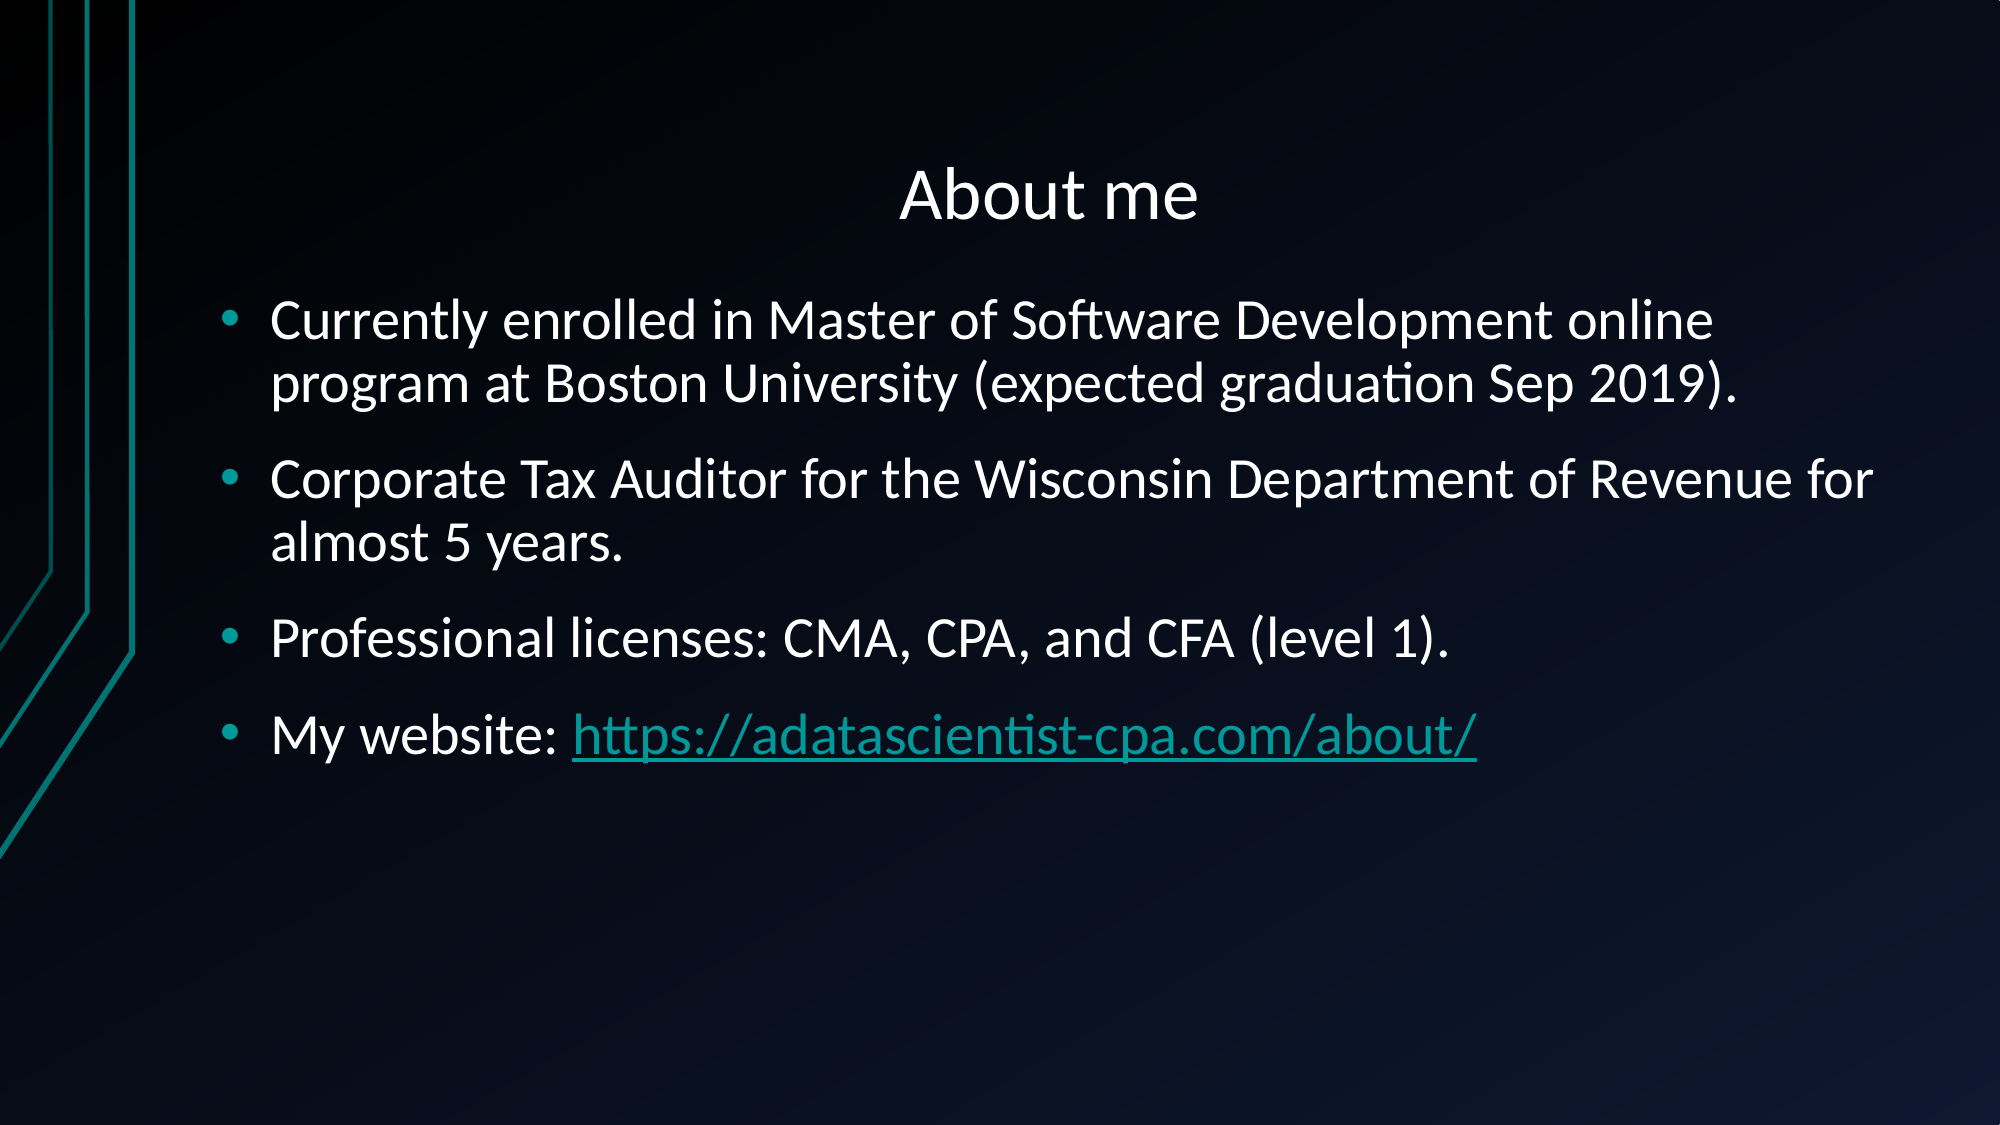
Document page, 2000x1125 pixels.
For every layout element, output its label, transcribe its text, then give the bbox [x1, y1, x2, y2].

title About me [199, 45, 1900, 246]
list Currently enrolled in Master of Software Development online program at Boston University (expected graduation Sep 2019). Corporate Tax Auditor for the Wisconsin Department of Revenue for almost 5 years. Professional licenses: CMA, CPA, and CFA (level 1). My website: https://adatascientist-cpa.com/about/ [199, 279, 1900, 1012]
